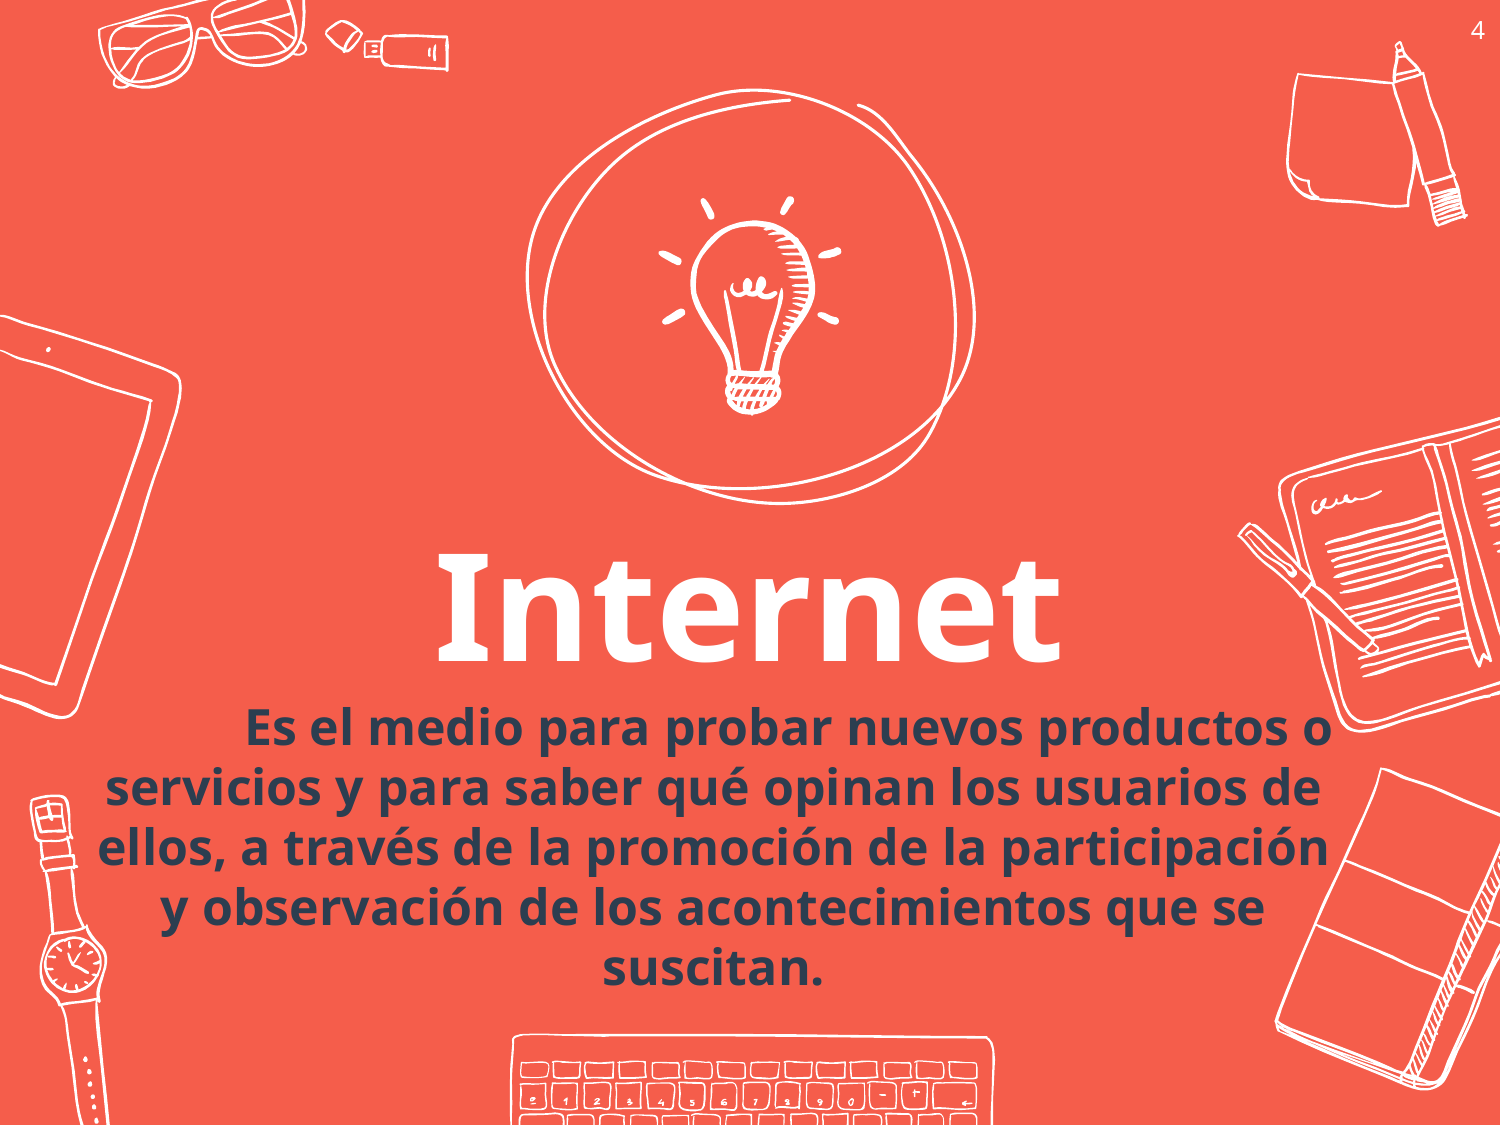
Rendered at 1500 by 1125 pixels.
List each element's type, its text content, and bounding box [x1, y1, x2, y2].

text_box [662, 308, 686, 325]
subtitle Es el medio para probar nuevos productos o servicios y para saber qué opinan los usuarios de ellos, a través de la promoción de la participación y observación de los acontecimientos que se suscitan. [76, 680, 1352, 1000]
slide_number 4 [1435, 0, 1500, 71]
text_box [780, 196, 795, 216]
text_box [527, 90, 975, 504]
title Internet [225, 503, 1275, 680]
text_box [817, 312, 839, 325]
text_box [818, 247, 842, 259]
text_box [690, 220, 816, 416]
text_box [658, 250, 682, 266]
text_box [700, 198, 715, 220]
